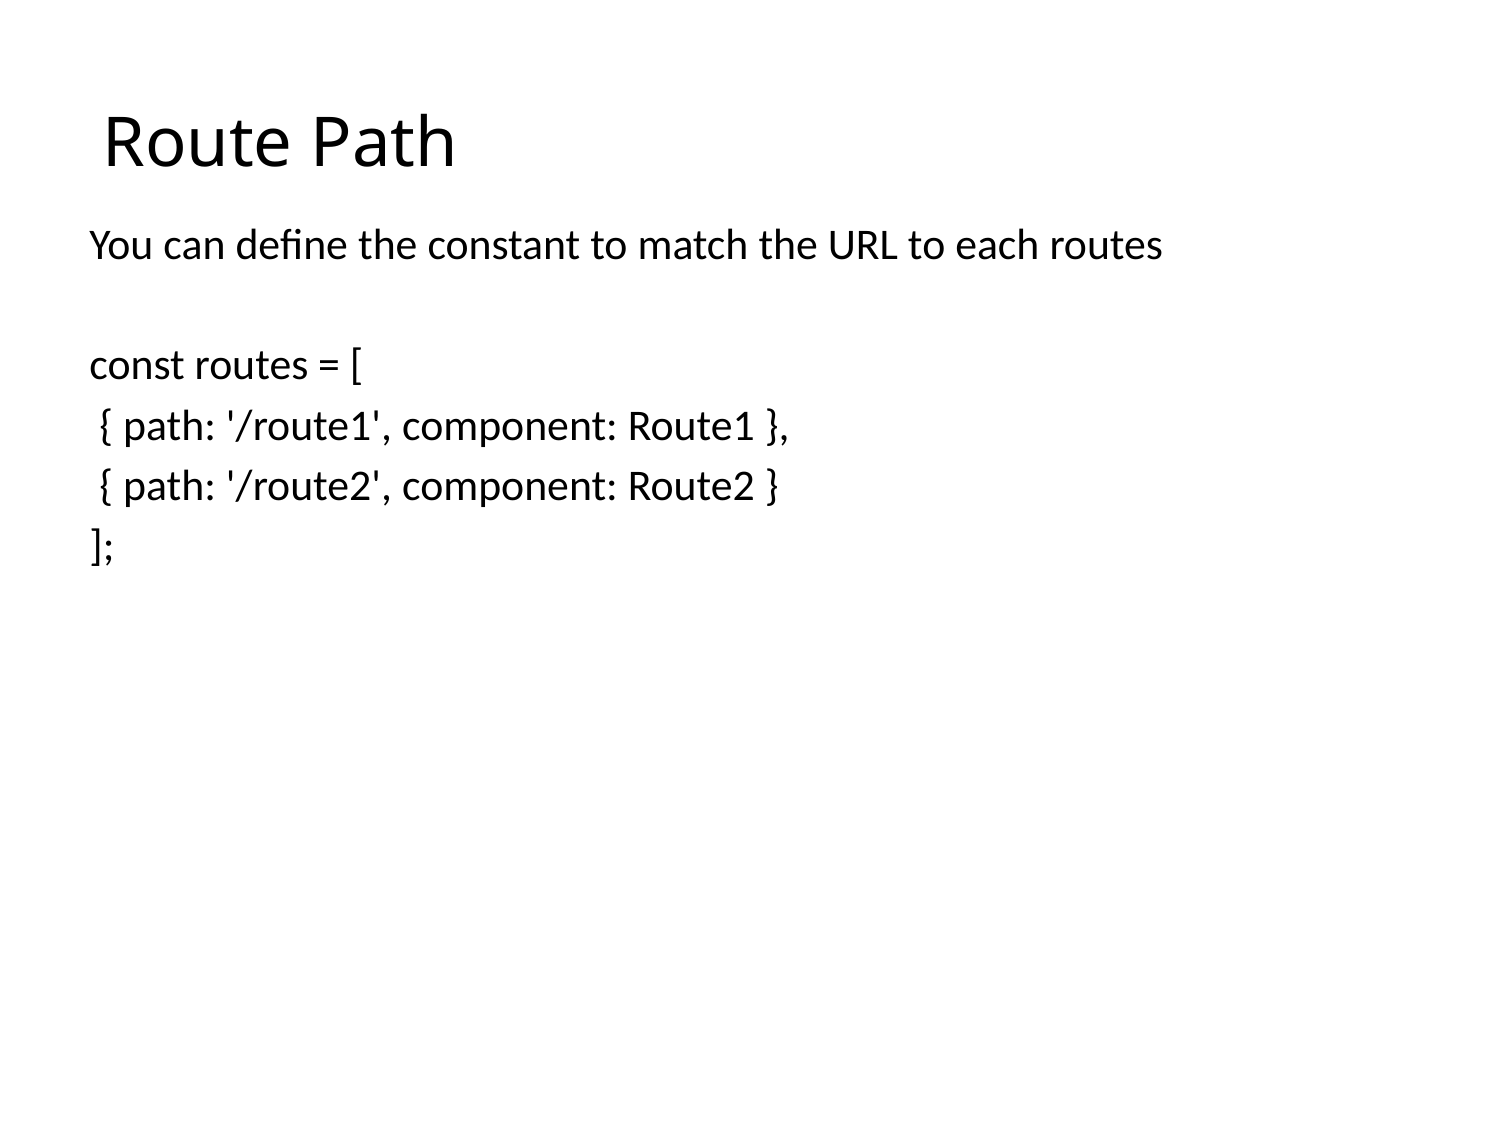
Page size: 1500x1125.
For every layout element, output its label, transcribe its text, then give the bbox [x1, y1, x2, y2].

list You can define the constant to match the URL to each routes const routes = [ { path: '/route1', component: Route1 }, { path: '/route2', component: Route2 } ]; [74, 200, 1426, 1053]
title Route Path [87, 87, 1483, 200]
